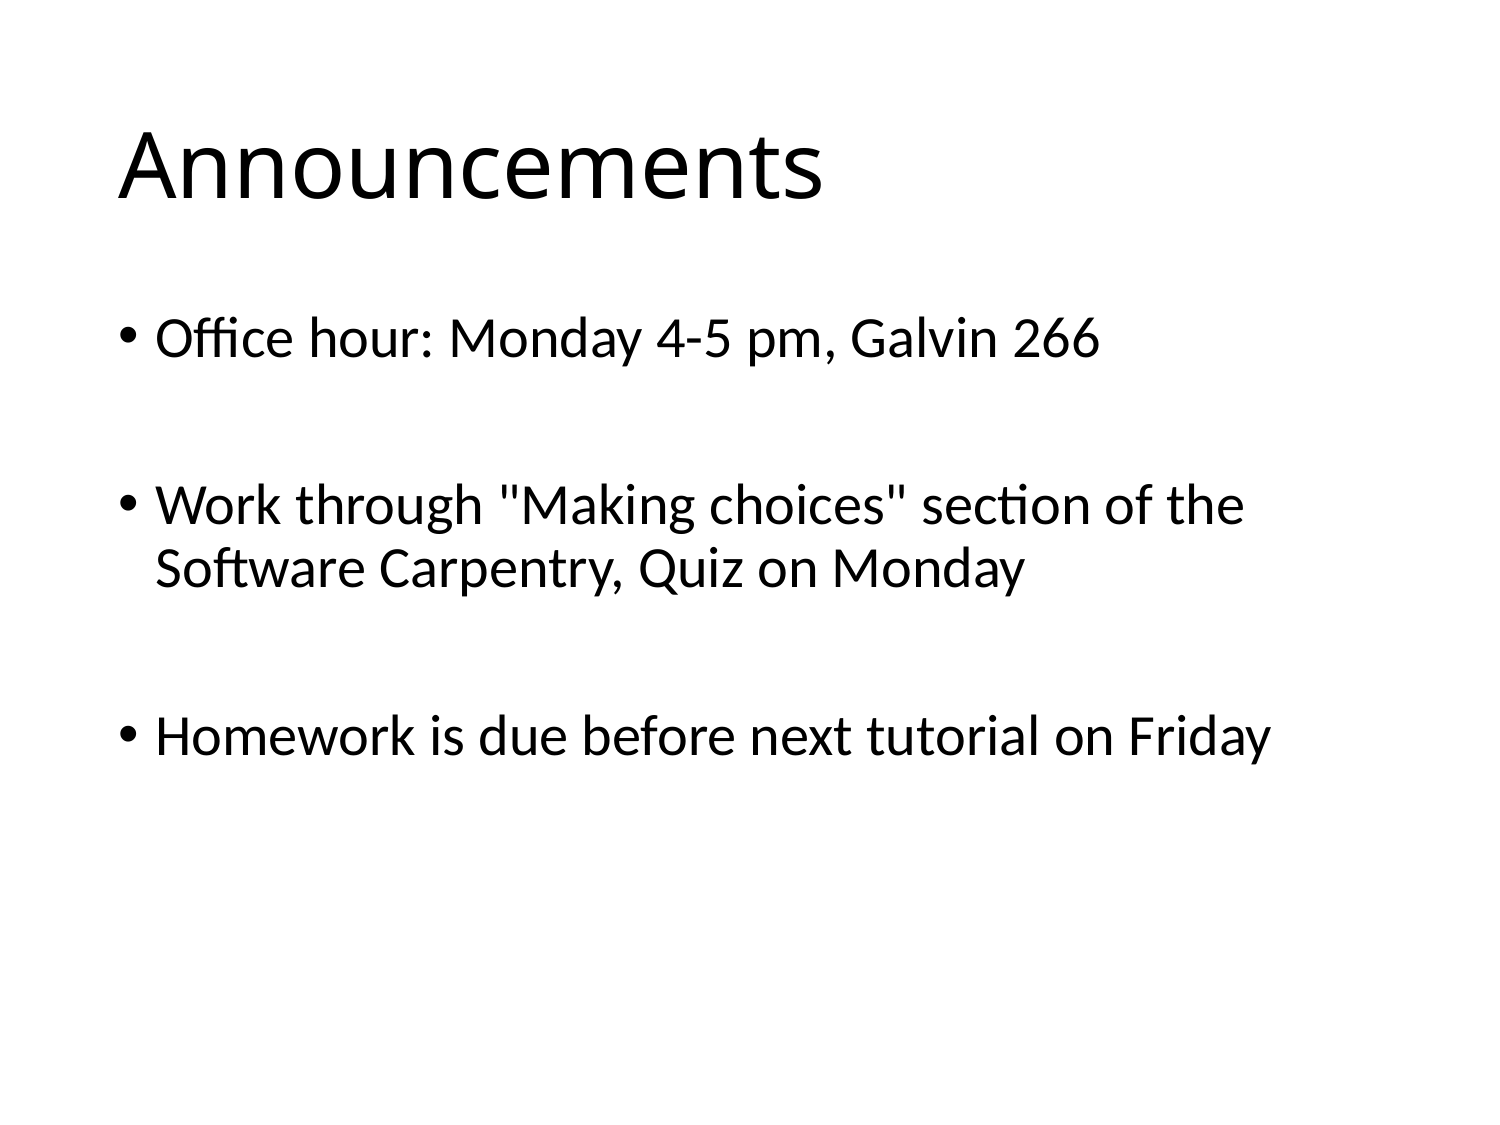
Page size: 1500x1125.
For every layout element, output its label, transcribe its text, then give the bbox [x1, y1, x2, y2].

list Office hour: Monday 4-5 pm, Galvin 266 Work through "Making choices" section of the Software Carpentry, Quiz on Monday Homework is due before next tutorial on Friday [103, 299, 1397, 1014]
title Announcements [103, 59, 1397, 278]
